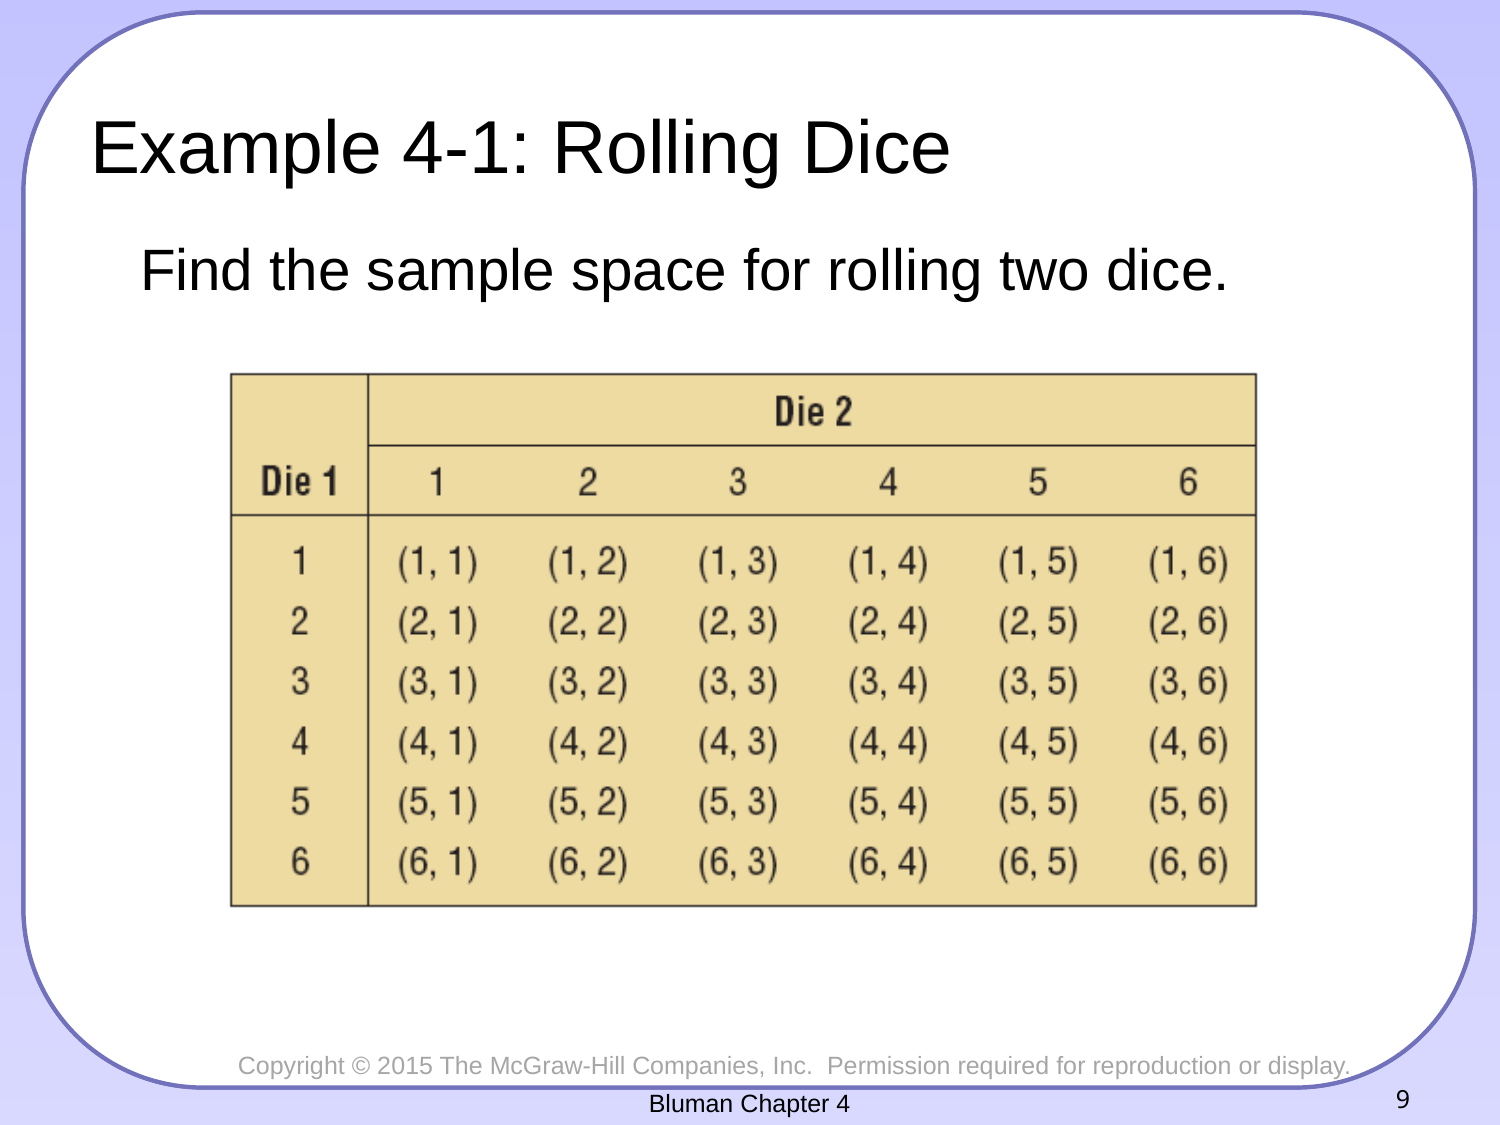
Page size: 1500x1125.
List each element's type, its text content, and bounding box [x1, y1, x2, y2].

picture [224, 368, 1263, 913]
footer Bluman Chapter 4 [512, 1049, 988, 1125]
title Example 4-1: Rolling Dice [75, 87, 1425, 200]
slide_number 9 [1074, 1049, 1426, 1125]
list Find the sample space for rolling two dice. [125, 224, 1450, 350]
